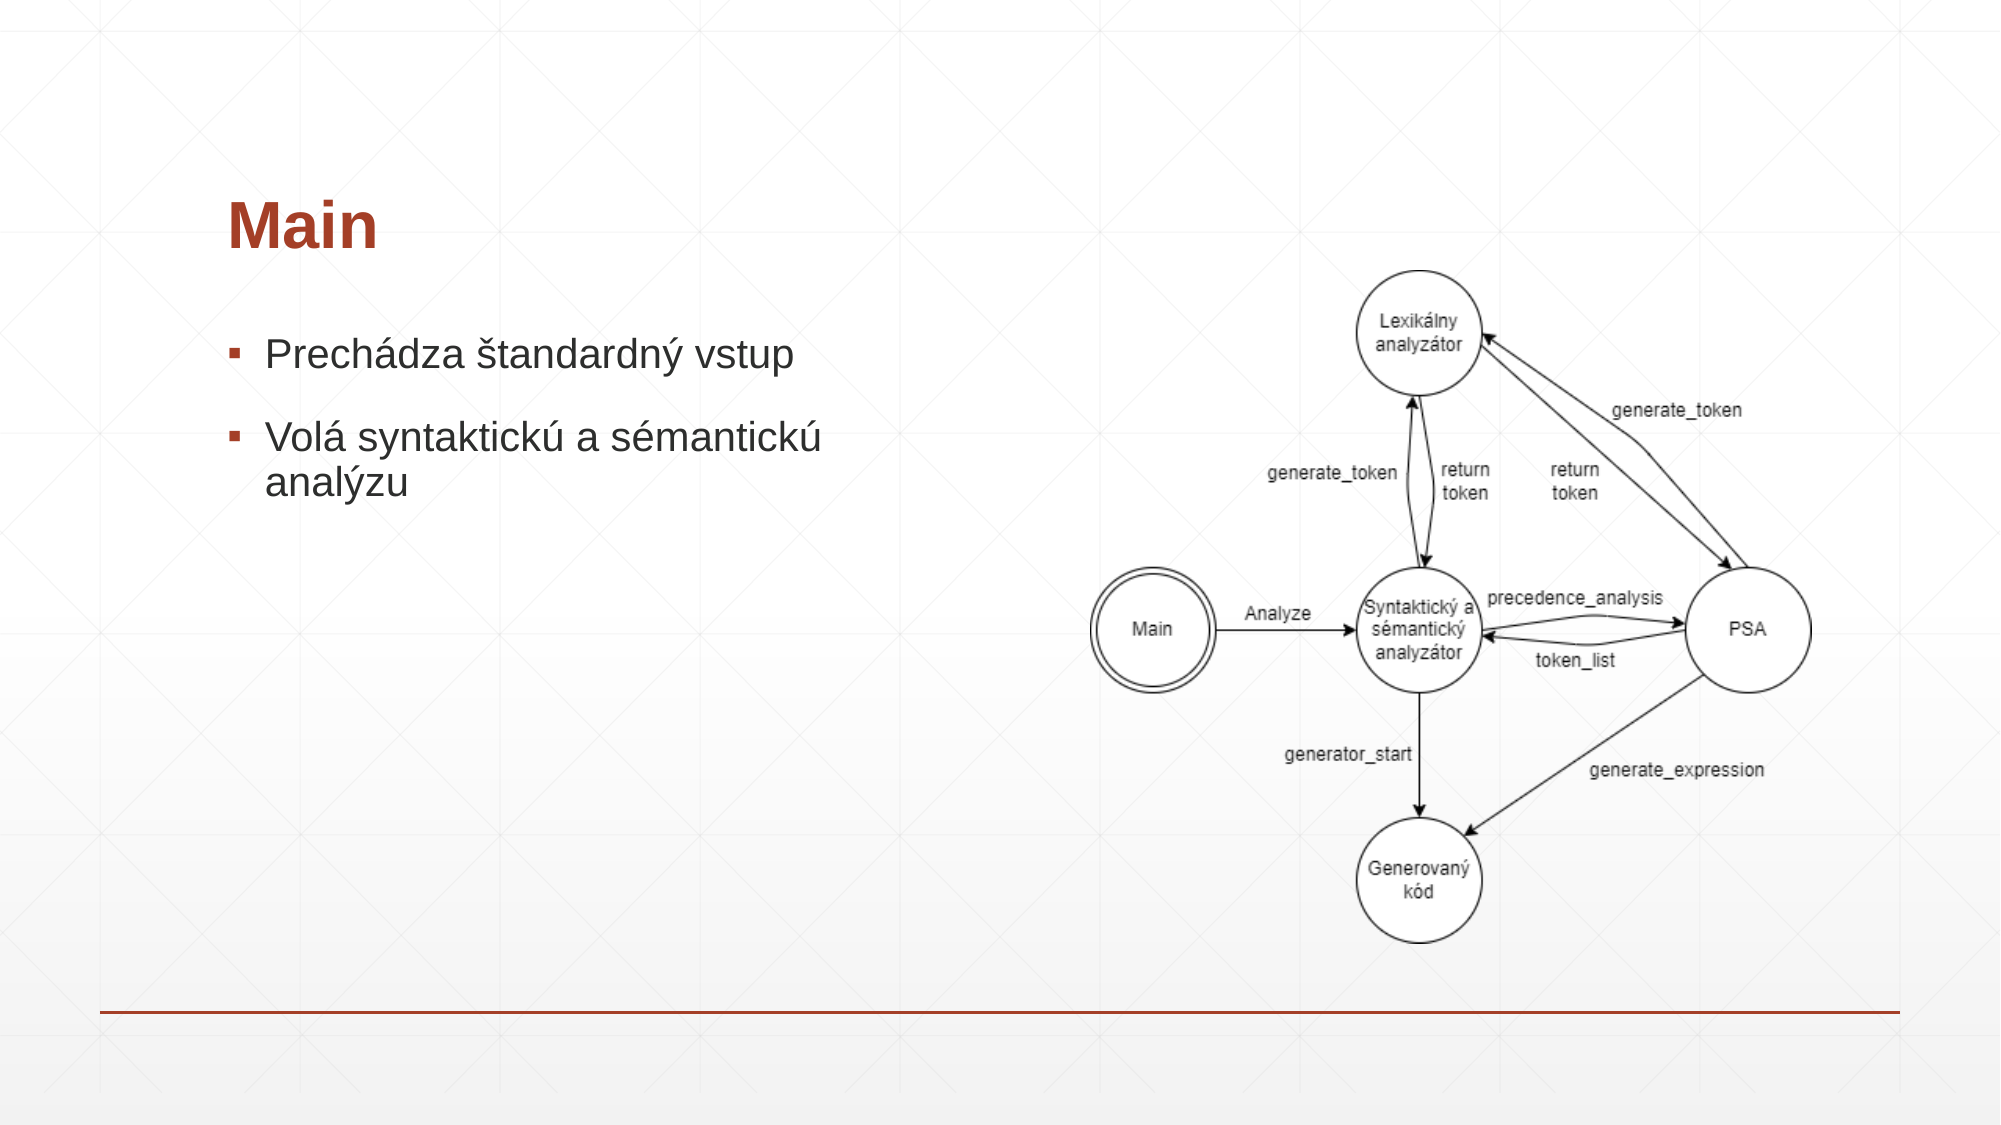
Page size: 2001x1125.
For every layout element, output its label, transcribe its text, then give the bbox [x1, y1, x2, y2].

picture [1090, 269, 1812, 944]
list Prechádza štandardný vstup Volá syntaktickú a sémantickú analýzu [212, 324, 963, 950]
title Main [212, 82, 1788, 271]
